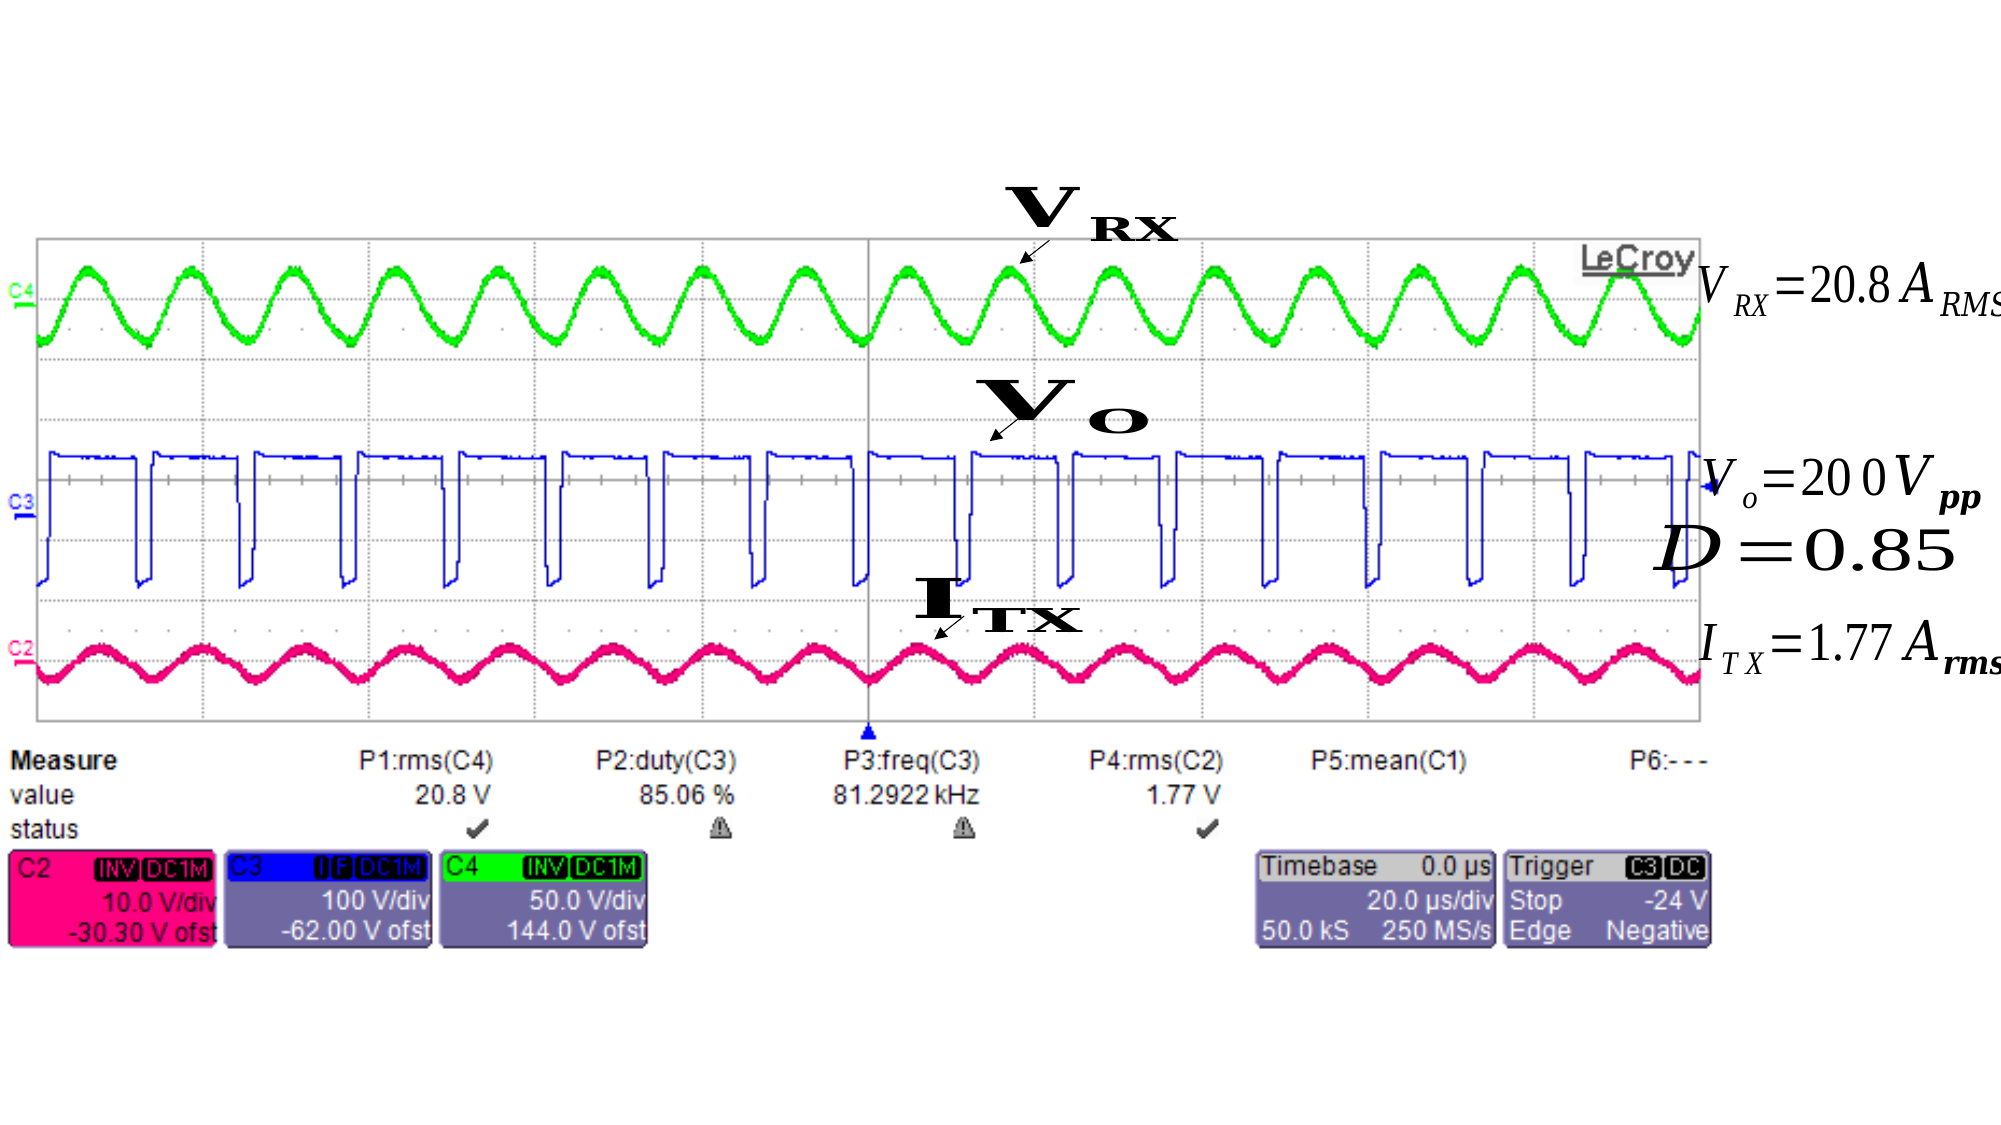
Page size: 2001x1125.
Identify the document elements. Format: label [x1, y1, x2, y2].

text_box [989, 417, 1020, 442]
picture [0, 232, 1723, 952]
text_box [1019, 240, 1050, 264]
text_box [934, 615, 965, 640]
